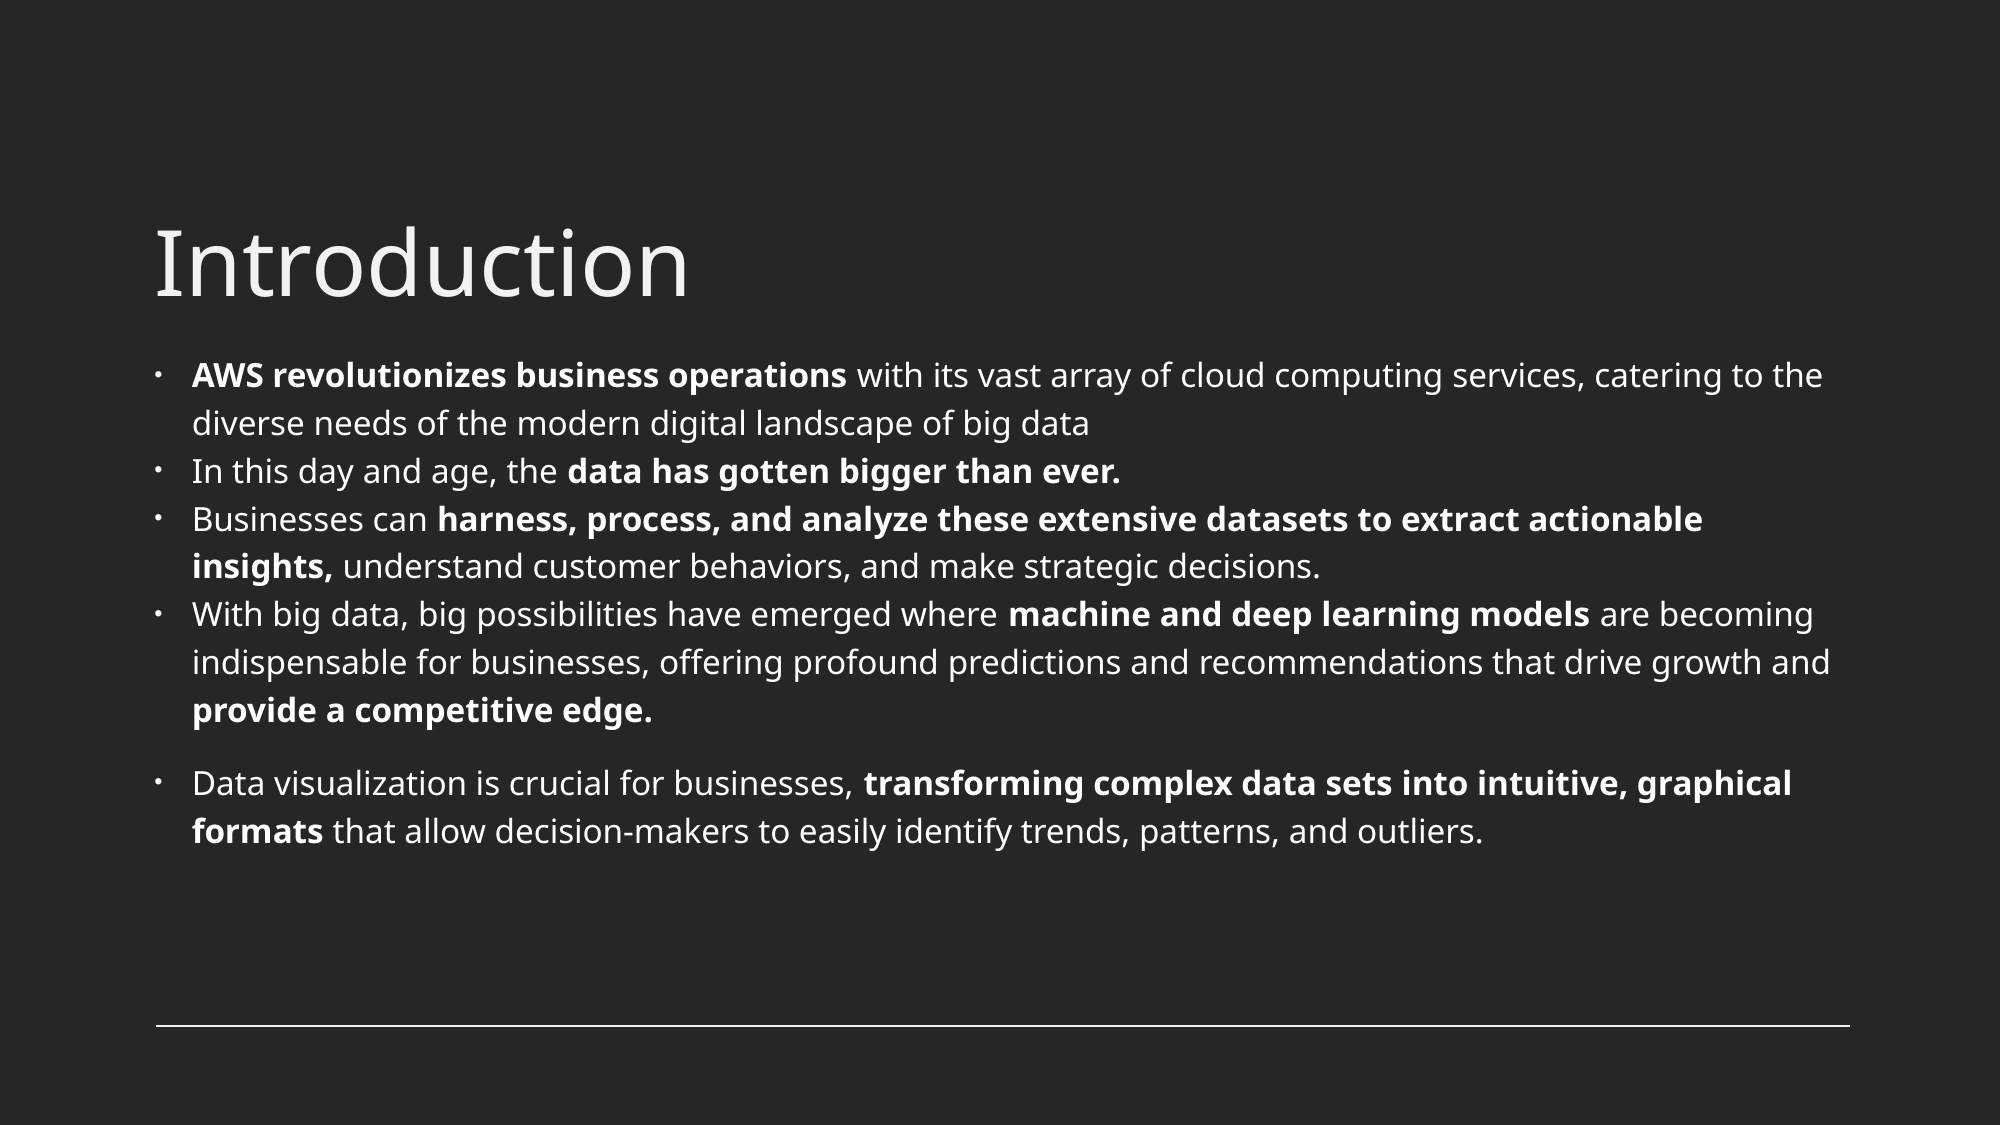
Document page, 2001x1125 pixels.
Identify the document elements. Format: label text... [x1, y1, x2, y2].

list AWS revolutionizes business operations with its vast array of cloud computing services, catering to the diverse needs of the modern digital landscape of big data In this day and age, the data has gotten bigger than ever. Businesses can harness, process, and analyze these extensive datasets to extract actionable insights, understand customer behaviors, and make strategic decisions. With big data, big possibilities have emerged where machine and deep learning models are becoming indispensable for businesses, offering profound predictions and recommendations that drive growth and provide a competitive edge. Data visualization is crucial for businesses, transforming complex data sets into intuitive, graphical formats that allow decision-makers to easily identify trends, patterns, and outliers. [139, 338, 1850, 980]
title Introduction [139, 143, 1850, 322]
